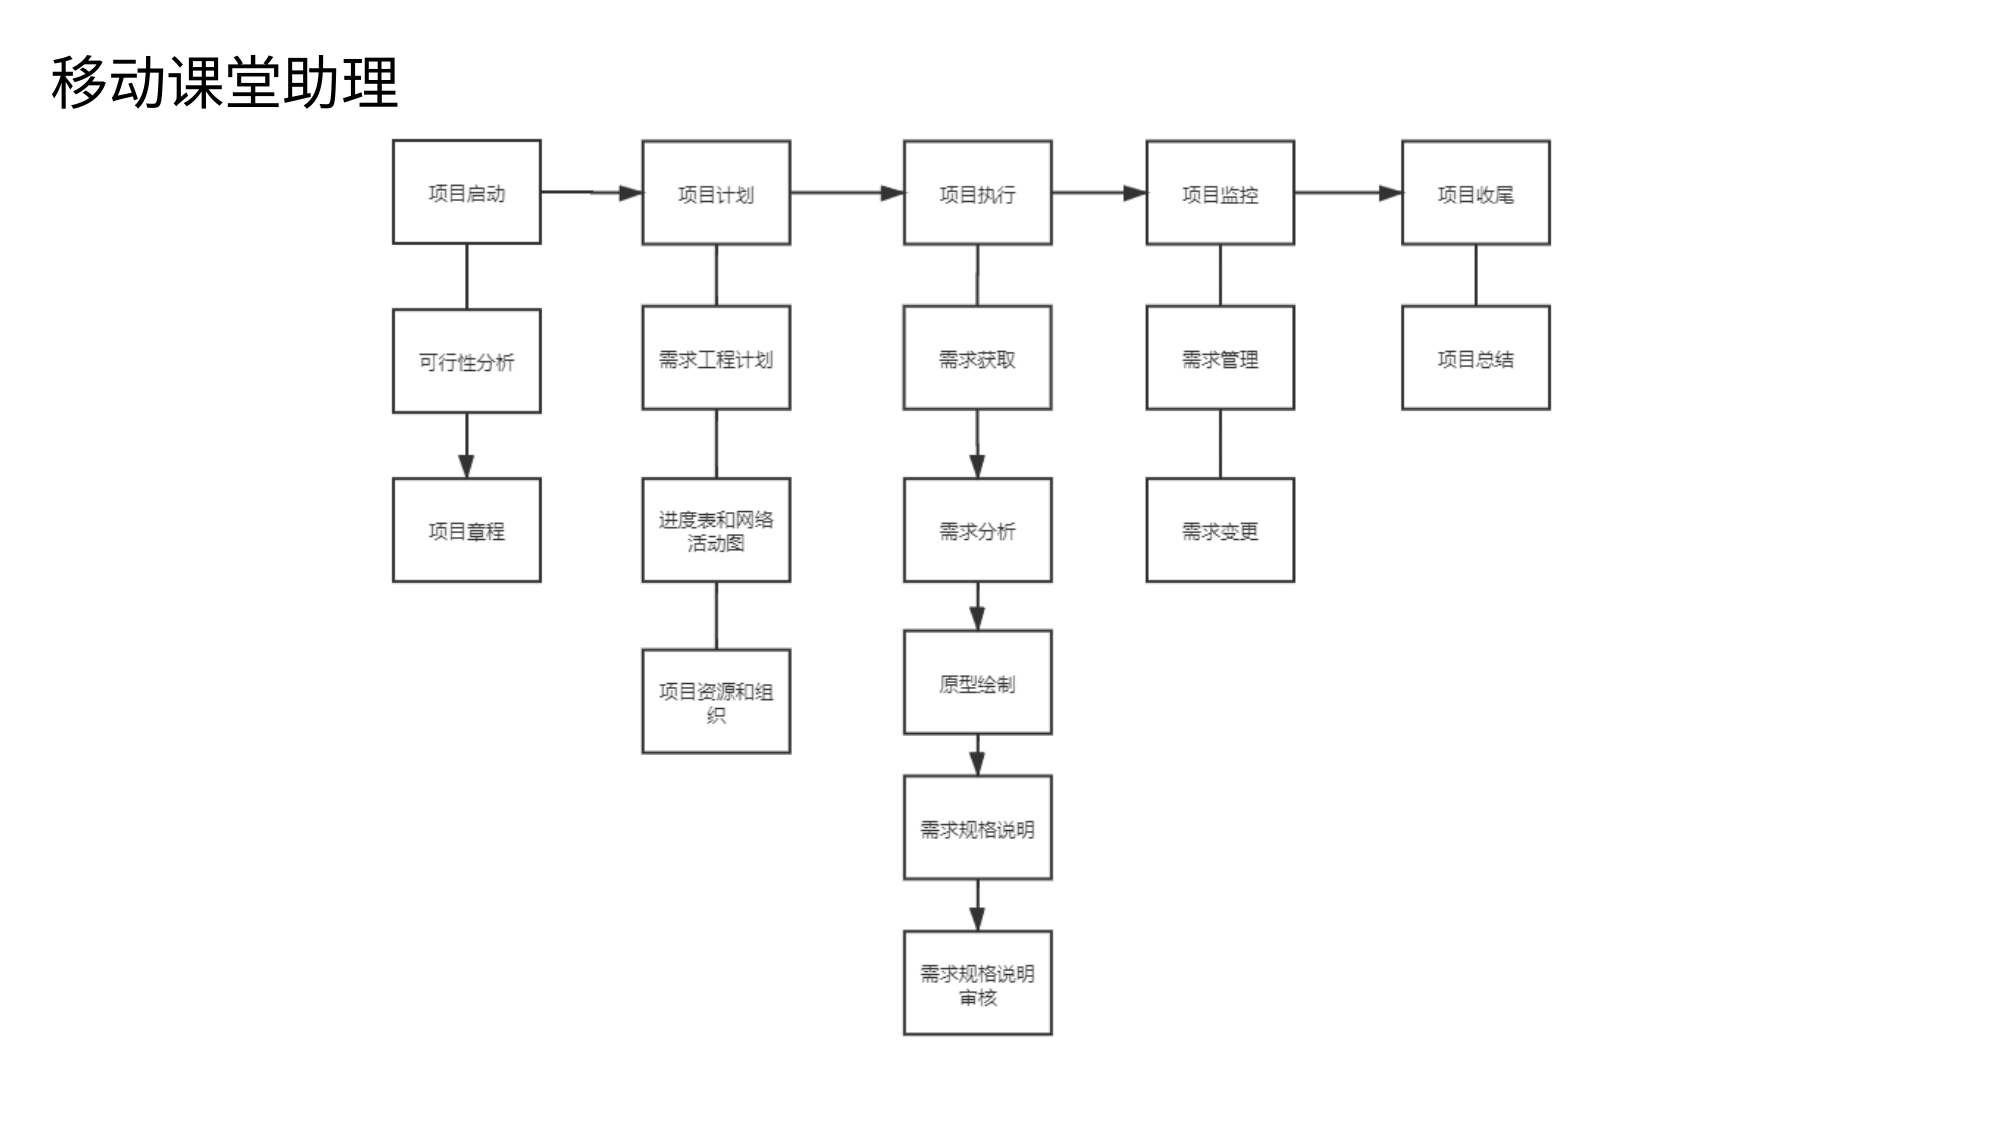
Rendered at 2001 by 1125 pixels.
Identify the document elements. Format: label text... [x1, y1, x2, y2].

text_box 移动课堂助理 [35, 38, 415, 124]
picture [357, 104, 1585, 1071]
